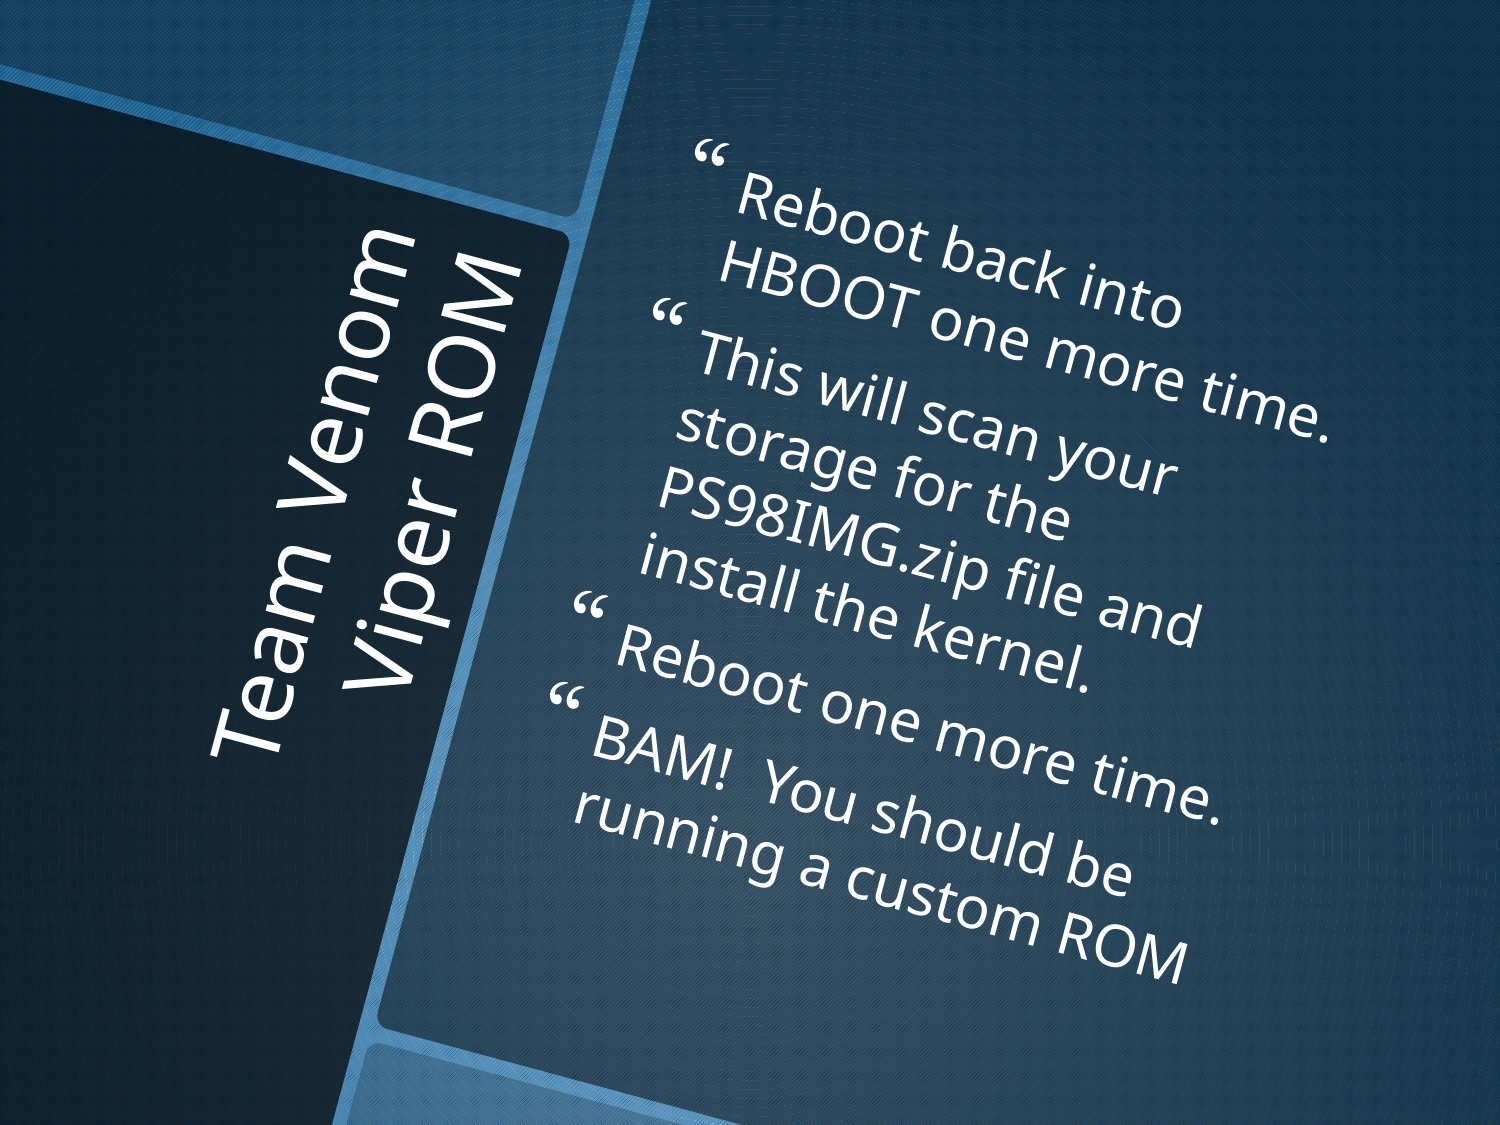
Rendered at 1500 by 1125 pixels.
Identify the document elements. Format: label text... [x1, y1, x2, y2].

list Reboot back into HBOOT one more time. This will scan your storage for the PS98IMG.zip file and install the kernel. Reboot one more time. BAM! You should be running a custom ROM [477, 72, 1432, 1076]
title Team Venom Viper ROM [69, 181, 554, 1056]
